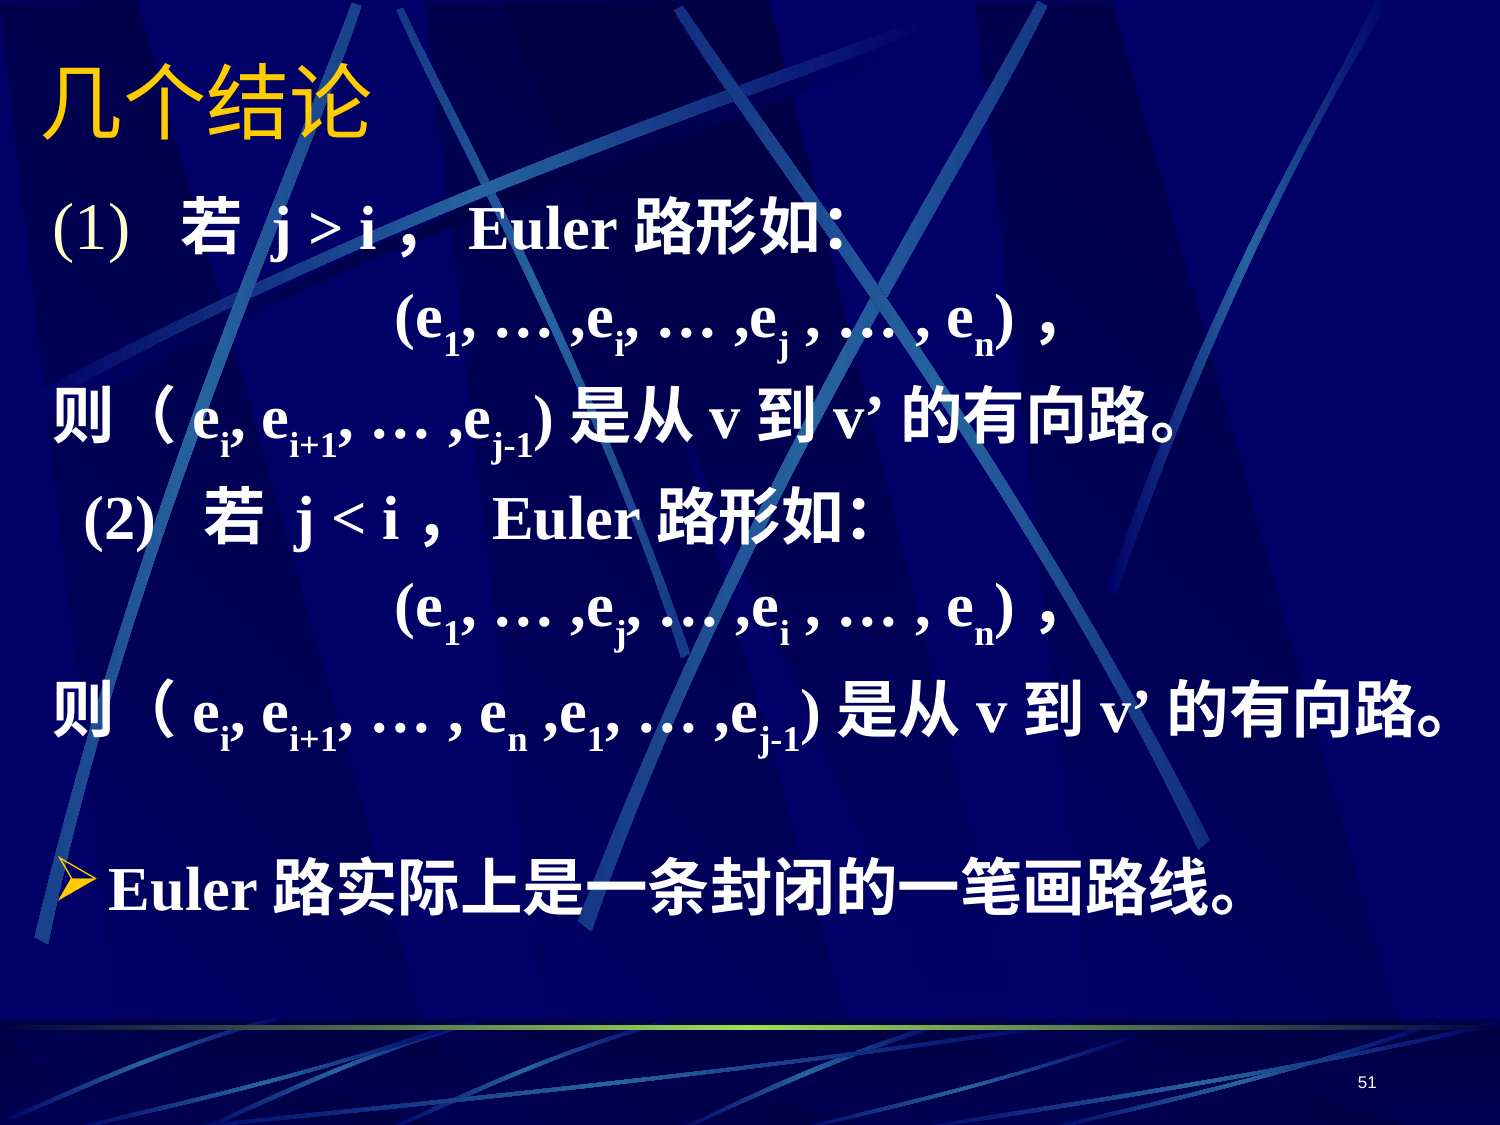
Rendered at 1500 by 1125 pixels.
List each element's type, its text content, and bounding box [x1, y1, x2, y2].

title 几个结论 [24, 41, 1301, 159]
list (1) 若 j > i，Euler路形如： (e1, … ,ei, … ,ej , … , en)， 则（ei, ei+1, … ,ej-1)是从v到v’的有向路。 (2) 若 j < i，Euler路形如： (e1, … ,ej, … ,ei , … , en)， 则（ei, ei+1, … , en ,e1, … ,ej-1)是从v到v’的有向路。 Euler路实际上是一条封闭的一笔画路线。 [37, 174, 1450, 925]
slide_number 51 [1079, 1035, 1393, 1111]
